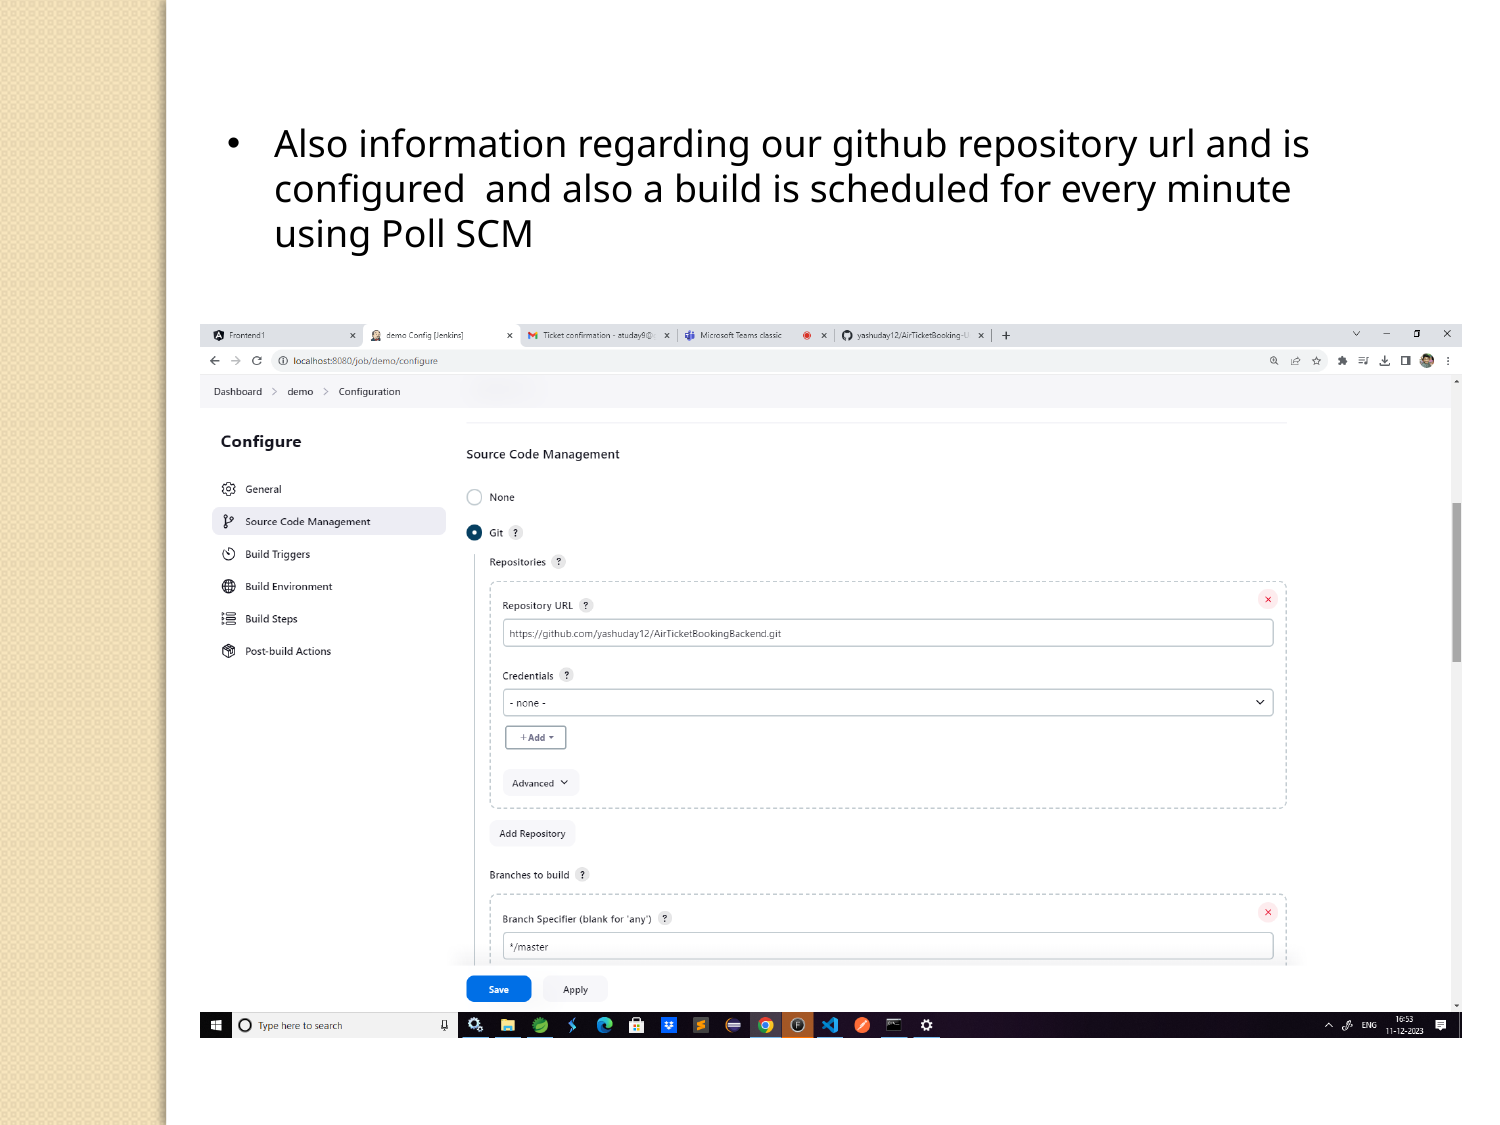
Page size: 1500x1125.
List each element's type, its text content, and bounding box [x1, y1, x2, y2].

text_box Also information regarding our github repository url and is configured and also a build is scheduled for every minute using Poll SCM [212, 112, 1350, 263]
picture [199, 324, 1462, 1038]
